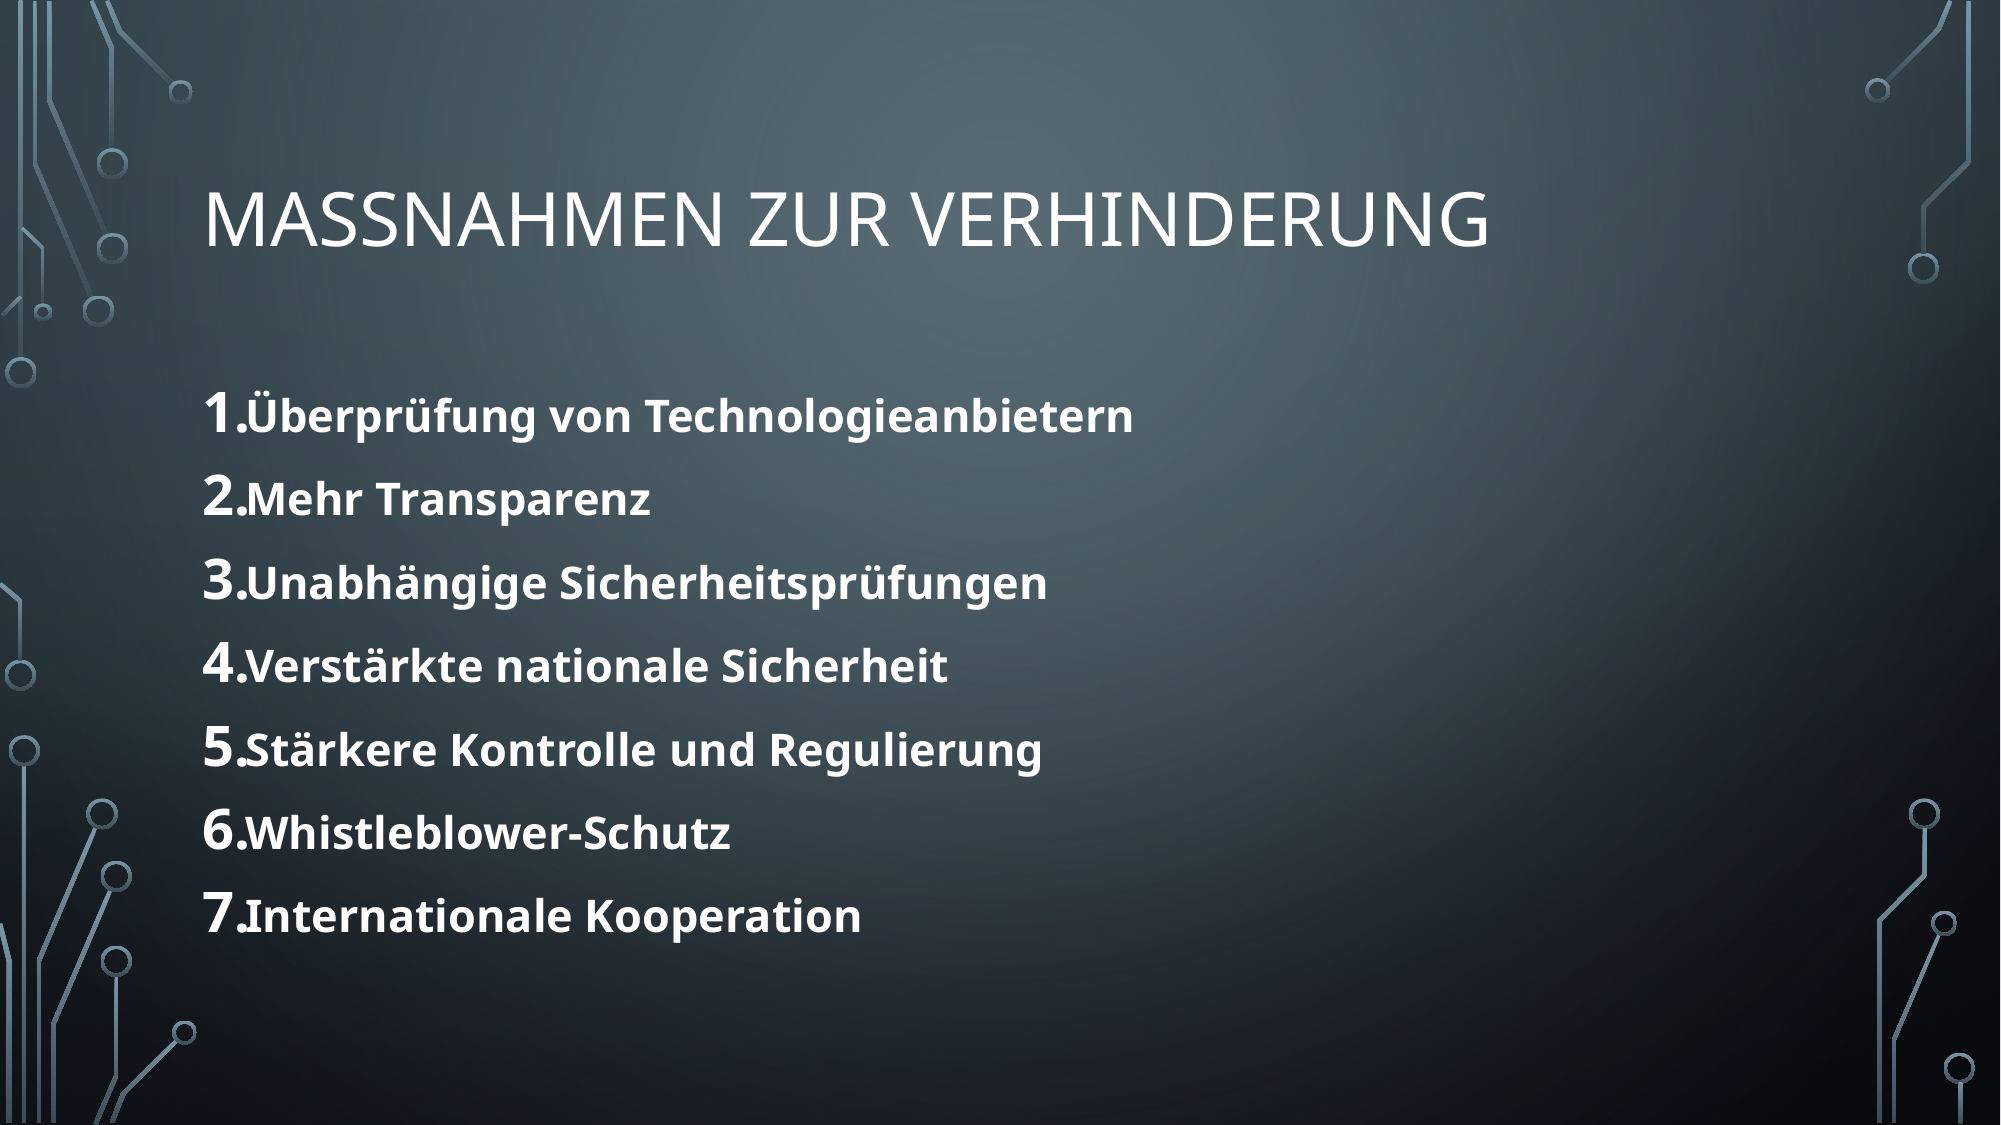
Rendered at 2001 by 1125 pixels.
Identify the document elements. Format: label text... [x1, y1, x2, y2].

title Massnahmen zur Verhinderung [187, 101, 1813, 344]
list Überprüfung von Technologieanbietern Mehr Transparenz Unabhängige Sicherheitsprüfungen Verstärkte nationale Sicherheit Stärkere Kontrolle und Regulierung Whistleblower-Schutz Internationale Kooperation [187, 369, 1813, 950]
